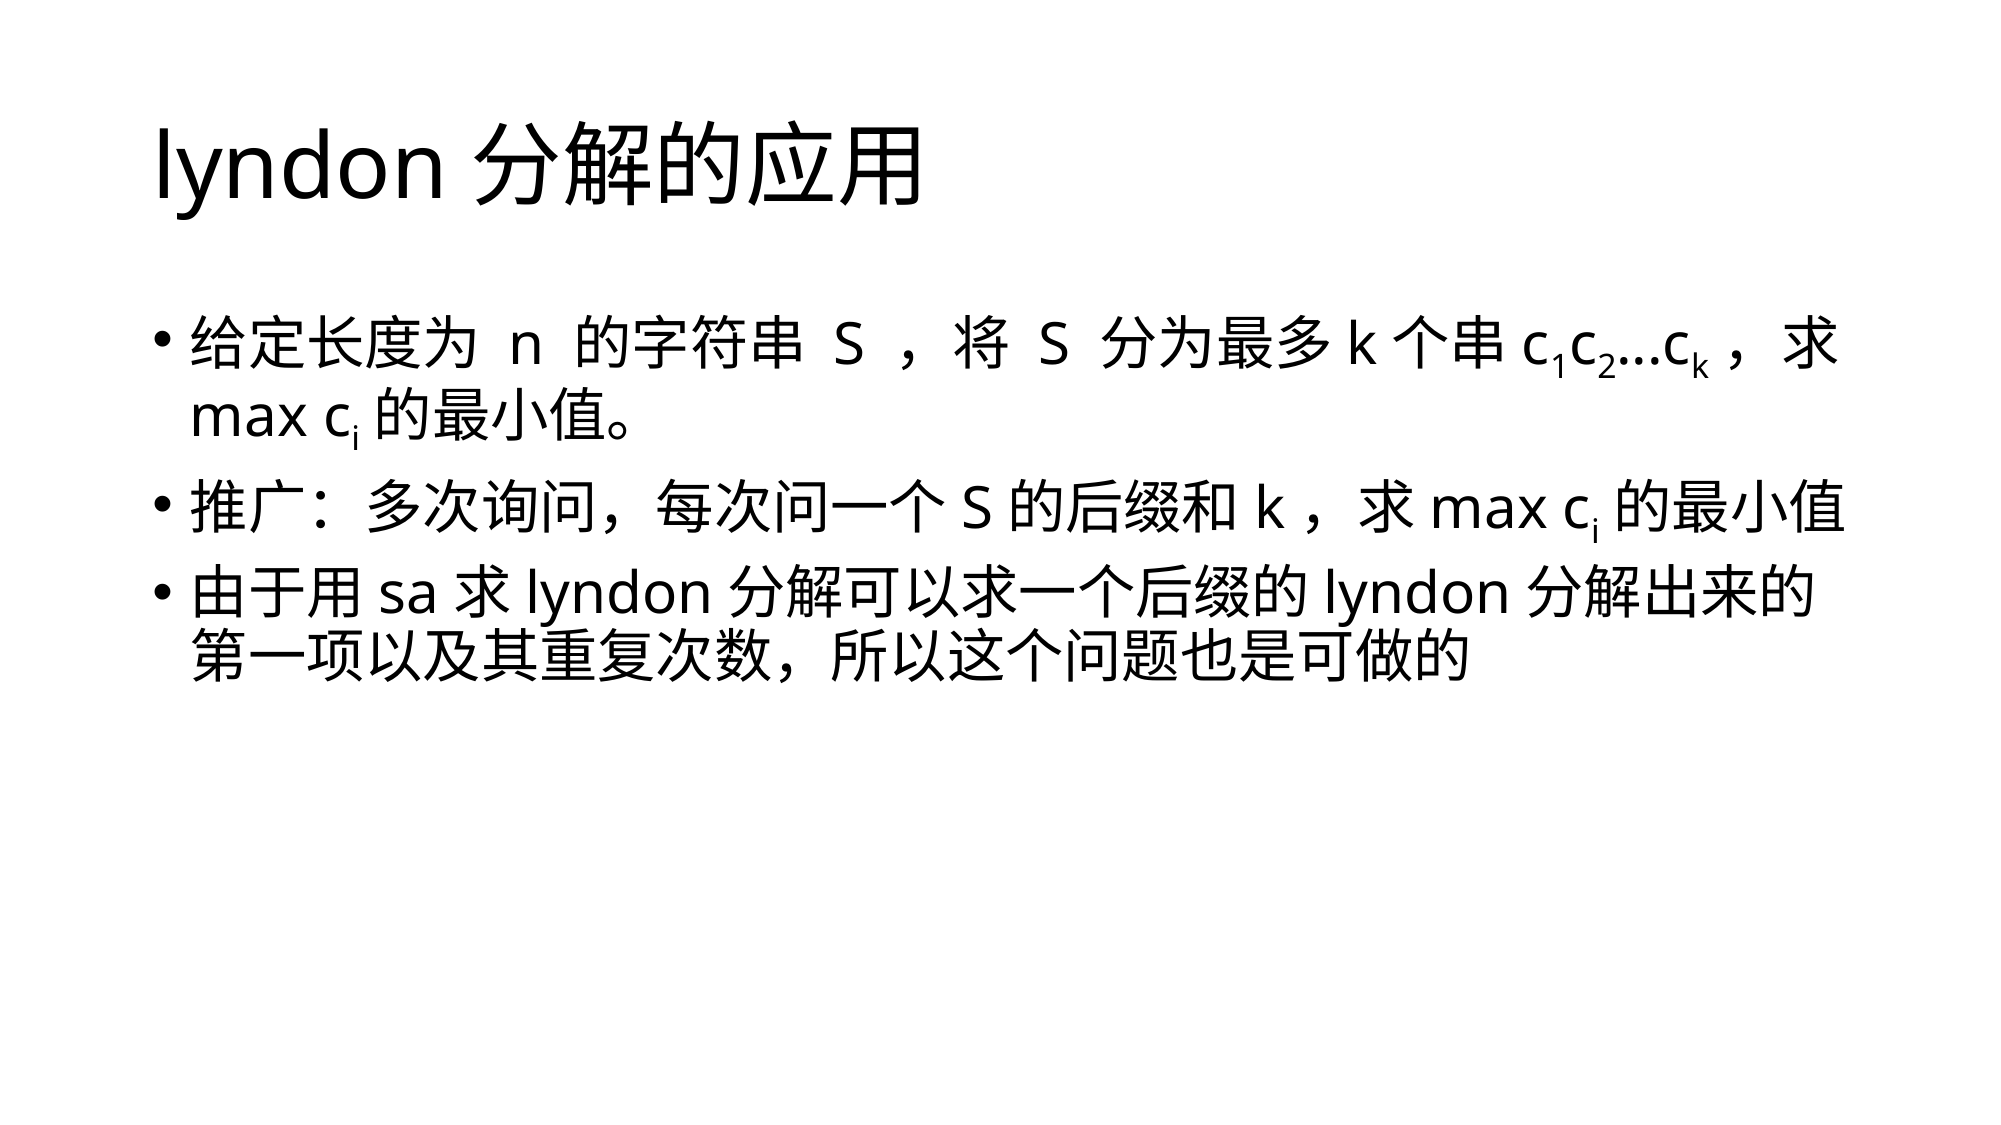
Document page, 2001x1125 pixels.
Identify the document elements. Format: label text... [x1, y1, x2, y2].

title lyndon分解的应用 [137, 59, 1863, 278]
list 给定长度为 n 的字符串 S ，将 S 分为最多k个串c1c2...ck，求max ci的最小值。 推广：多次询问，每次问一个S的后缀和k，求max ci的最小值 由于用sa求lyndon分解可以求一个后缀的lyndon分解出来的第一项以及其重复次数，所以这个问题也是可做的 [137, 299, 1863, 1014]
